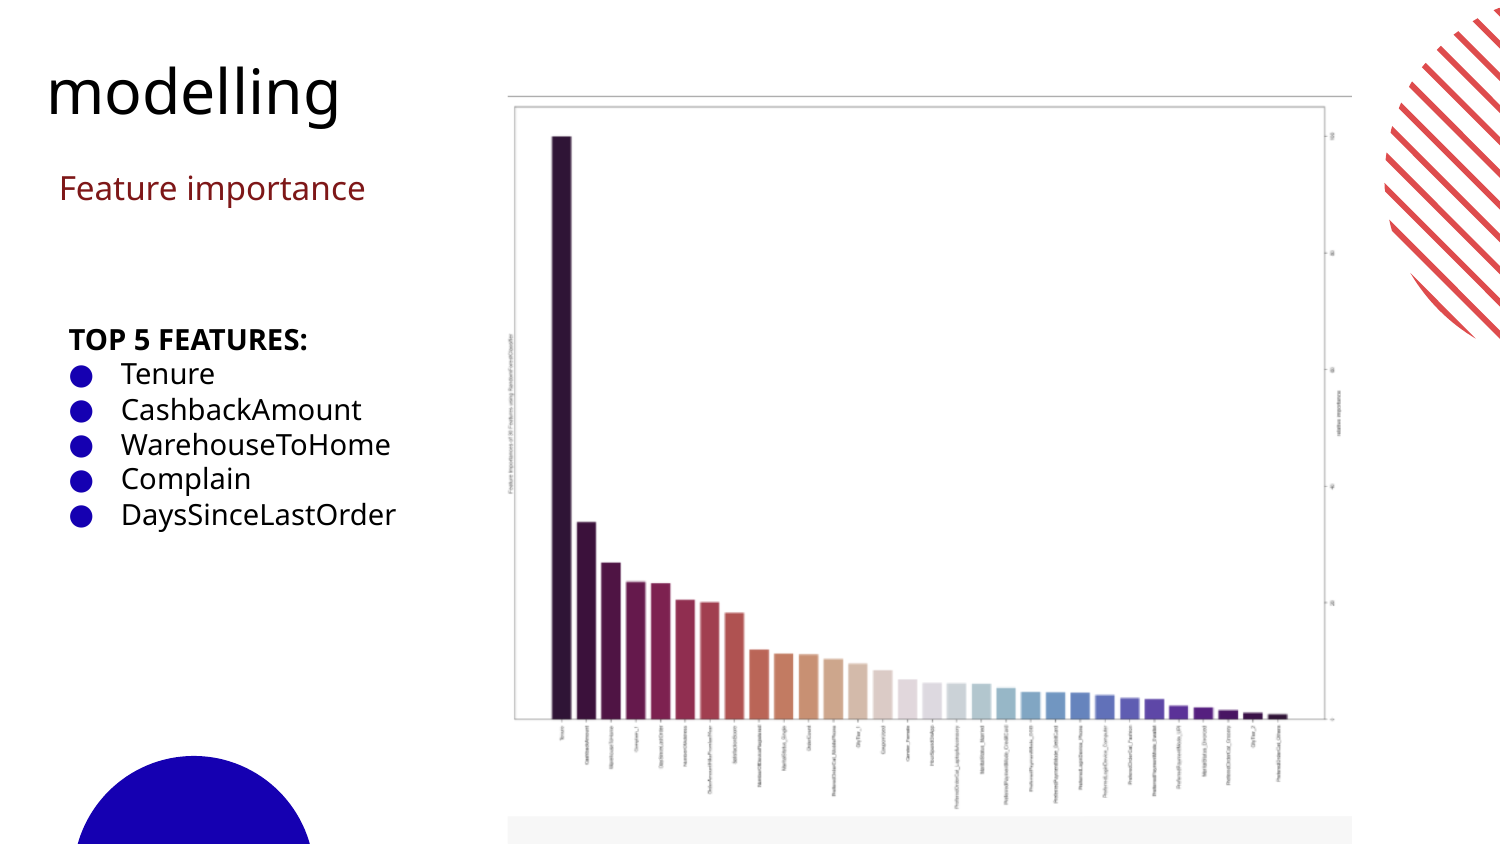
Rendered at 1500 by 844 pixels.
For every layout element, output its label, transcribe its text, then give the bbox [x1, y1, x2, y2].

picture [508, 46, 1351, 844]
text_box Feature importance [43, 146, 407, 231]
title modelling [31, 36, 855, 131]
text_box TOP 5 FEATURES: Tenure CashbackAmount WarehouseToHome Complain DaysSinceLastOrder [31, 313, 444, 539]
